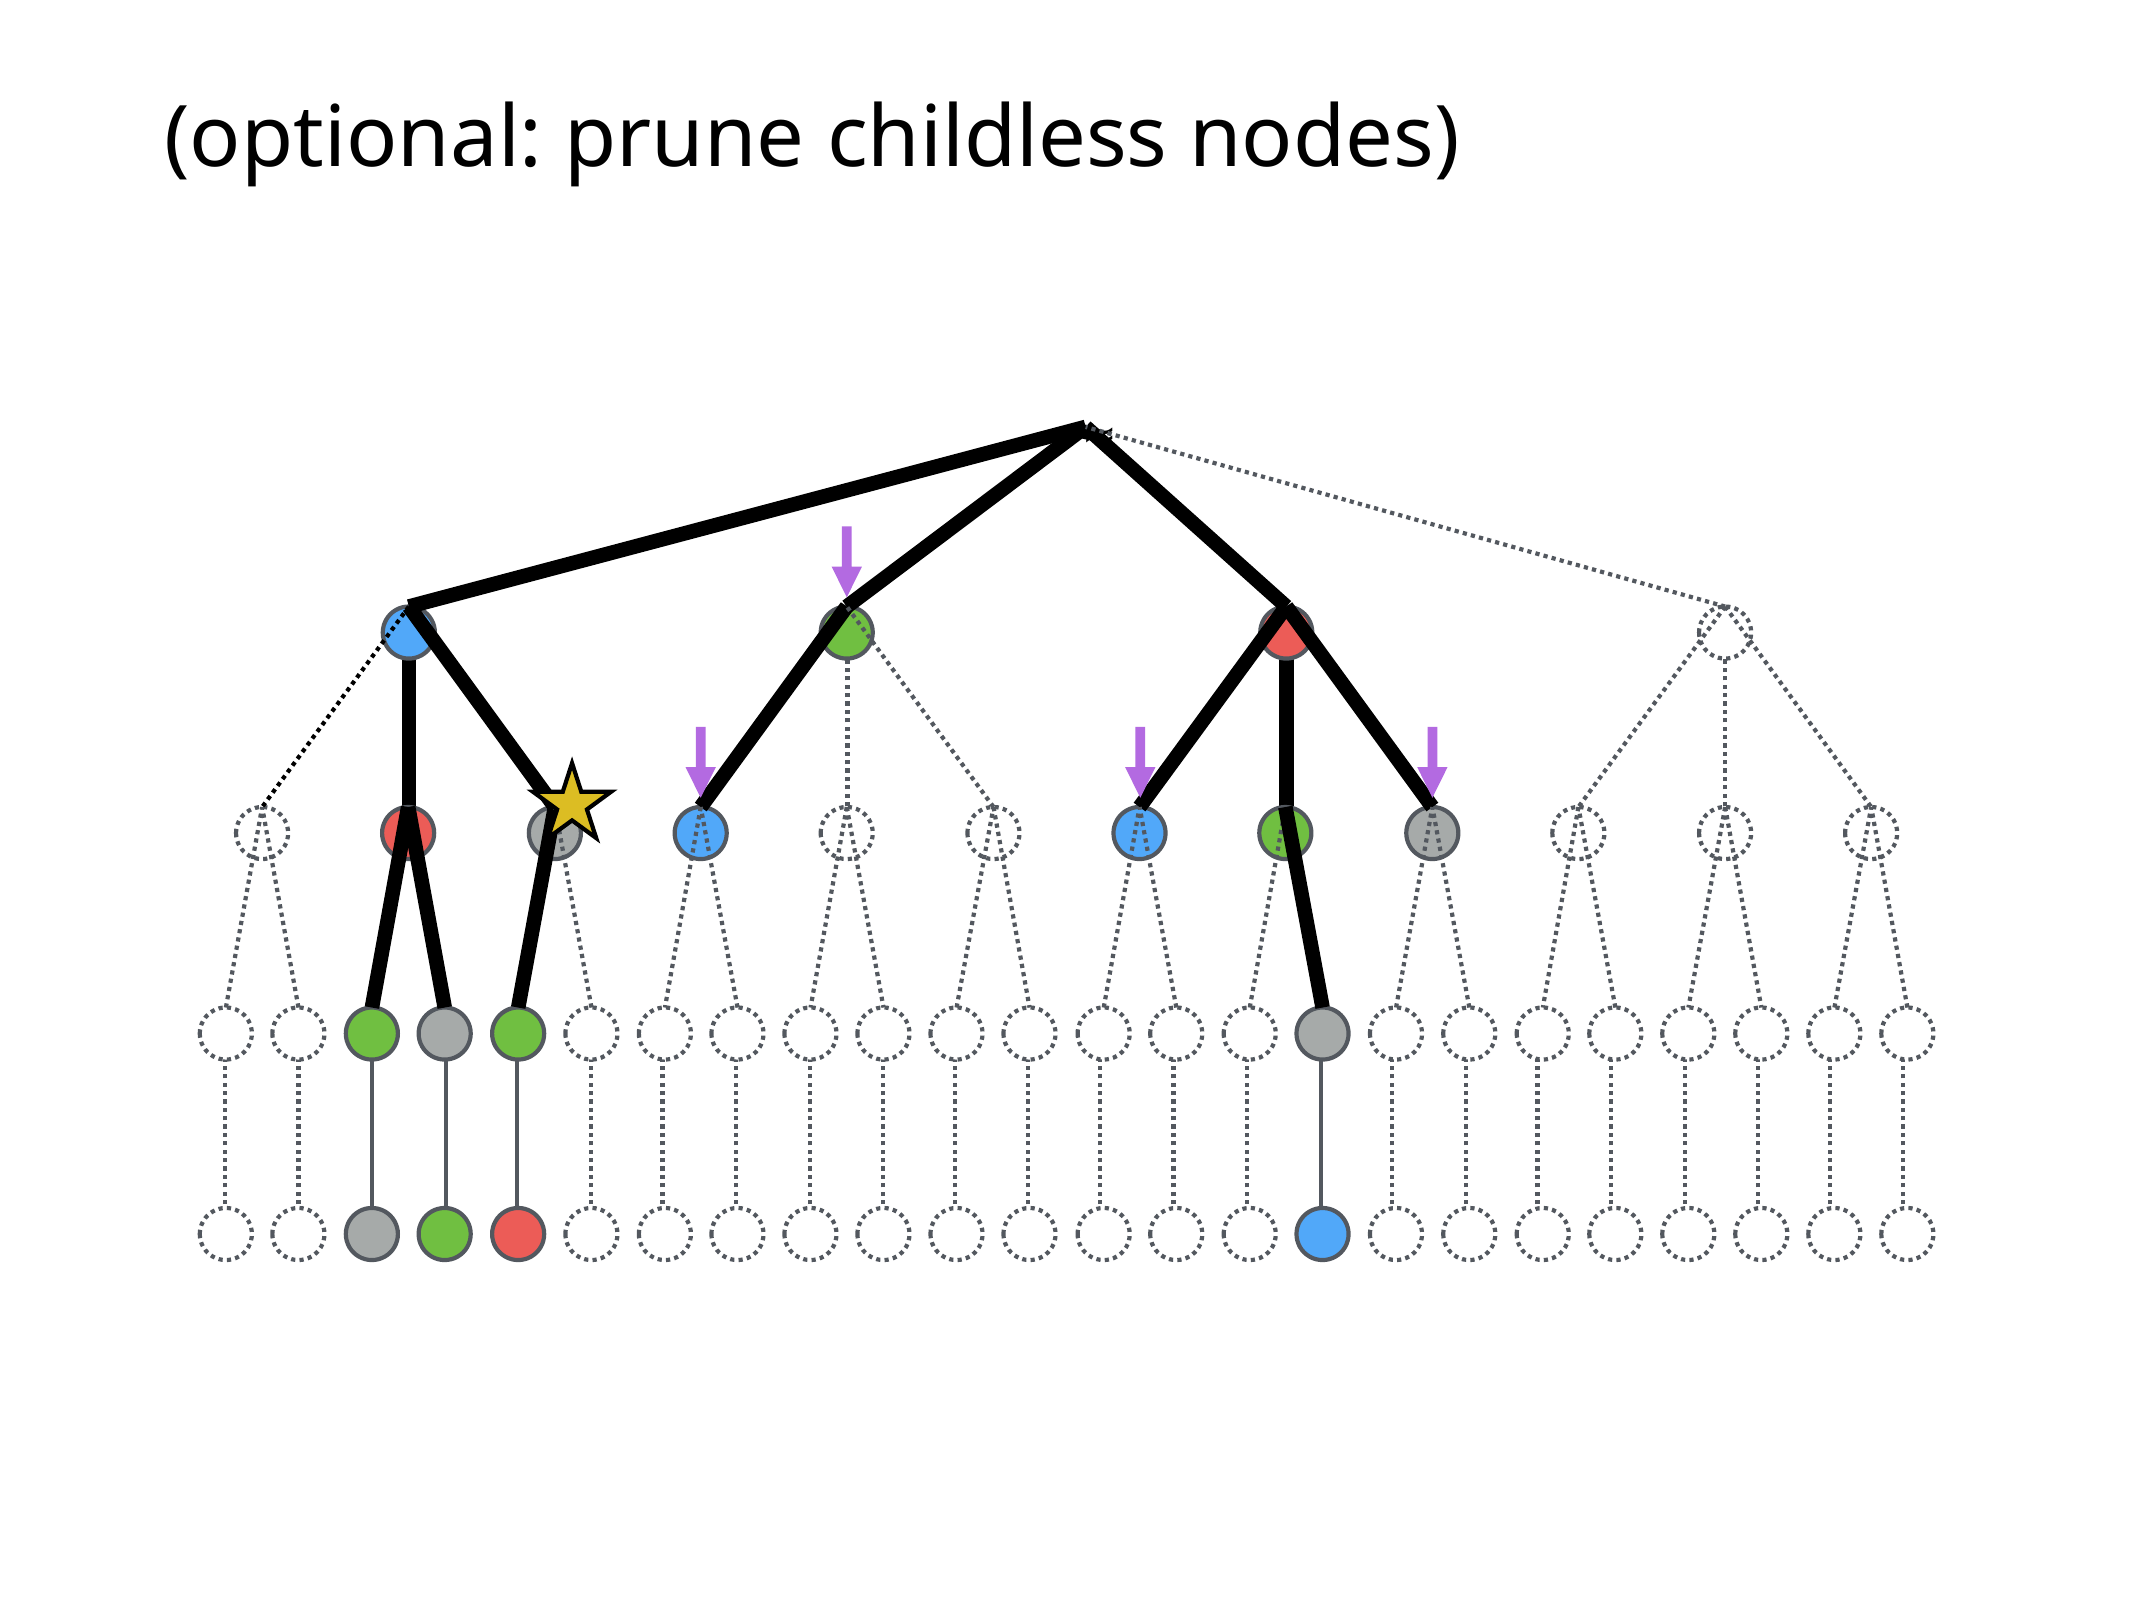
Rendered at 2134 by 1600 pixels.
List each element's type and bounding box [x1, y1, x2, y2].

text_box [930, 1205, 983, 1261]
text_box [199, 431, 1934, 1261]
text_box [272, 1205, 325, 1261]
text_box [1077, 1205, 1130, 1261]
text_box [638, 1205, 691, 1261]
text_box [1516, 1205, 1569, 1261]
text_box [1589, 1205, 1642, 1261]
text_box [1443, 1205, 1496, 1261]
text_box [1662, 1205, 1715, 1261]
text_box [1369, 1205, 1423, 1261]
text_box [857, 1205, 910, 1261]
text_box [1223, 1205, 1276, 1261]
text_box [1808, 1205, 1861, 1261]
text_box [1881, 1205, 1934, 1261]
text_box [1735, 1205, 1788, 1261]
text_box [199, 1205, 252, 1261]
text_box [784, 1205, 837, 1261]
text_box [1150, 1205, 1203, 1261]
text_box [1003, 1205, 1056, 1261]
text_box [711, 1205, 764, 1261]
title [155, 72, 1978, 193]
text_box [565, 1205, 618, 1261]
